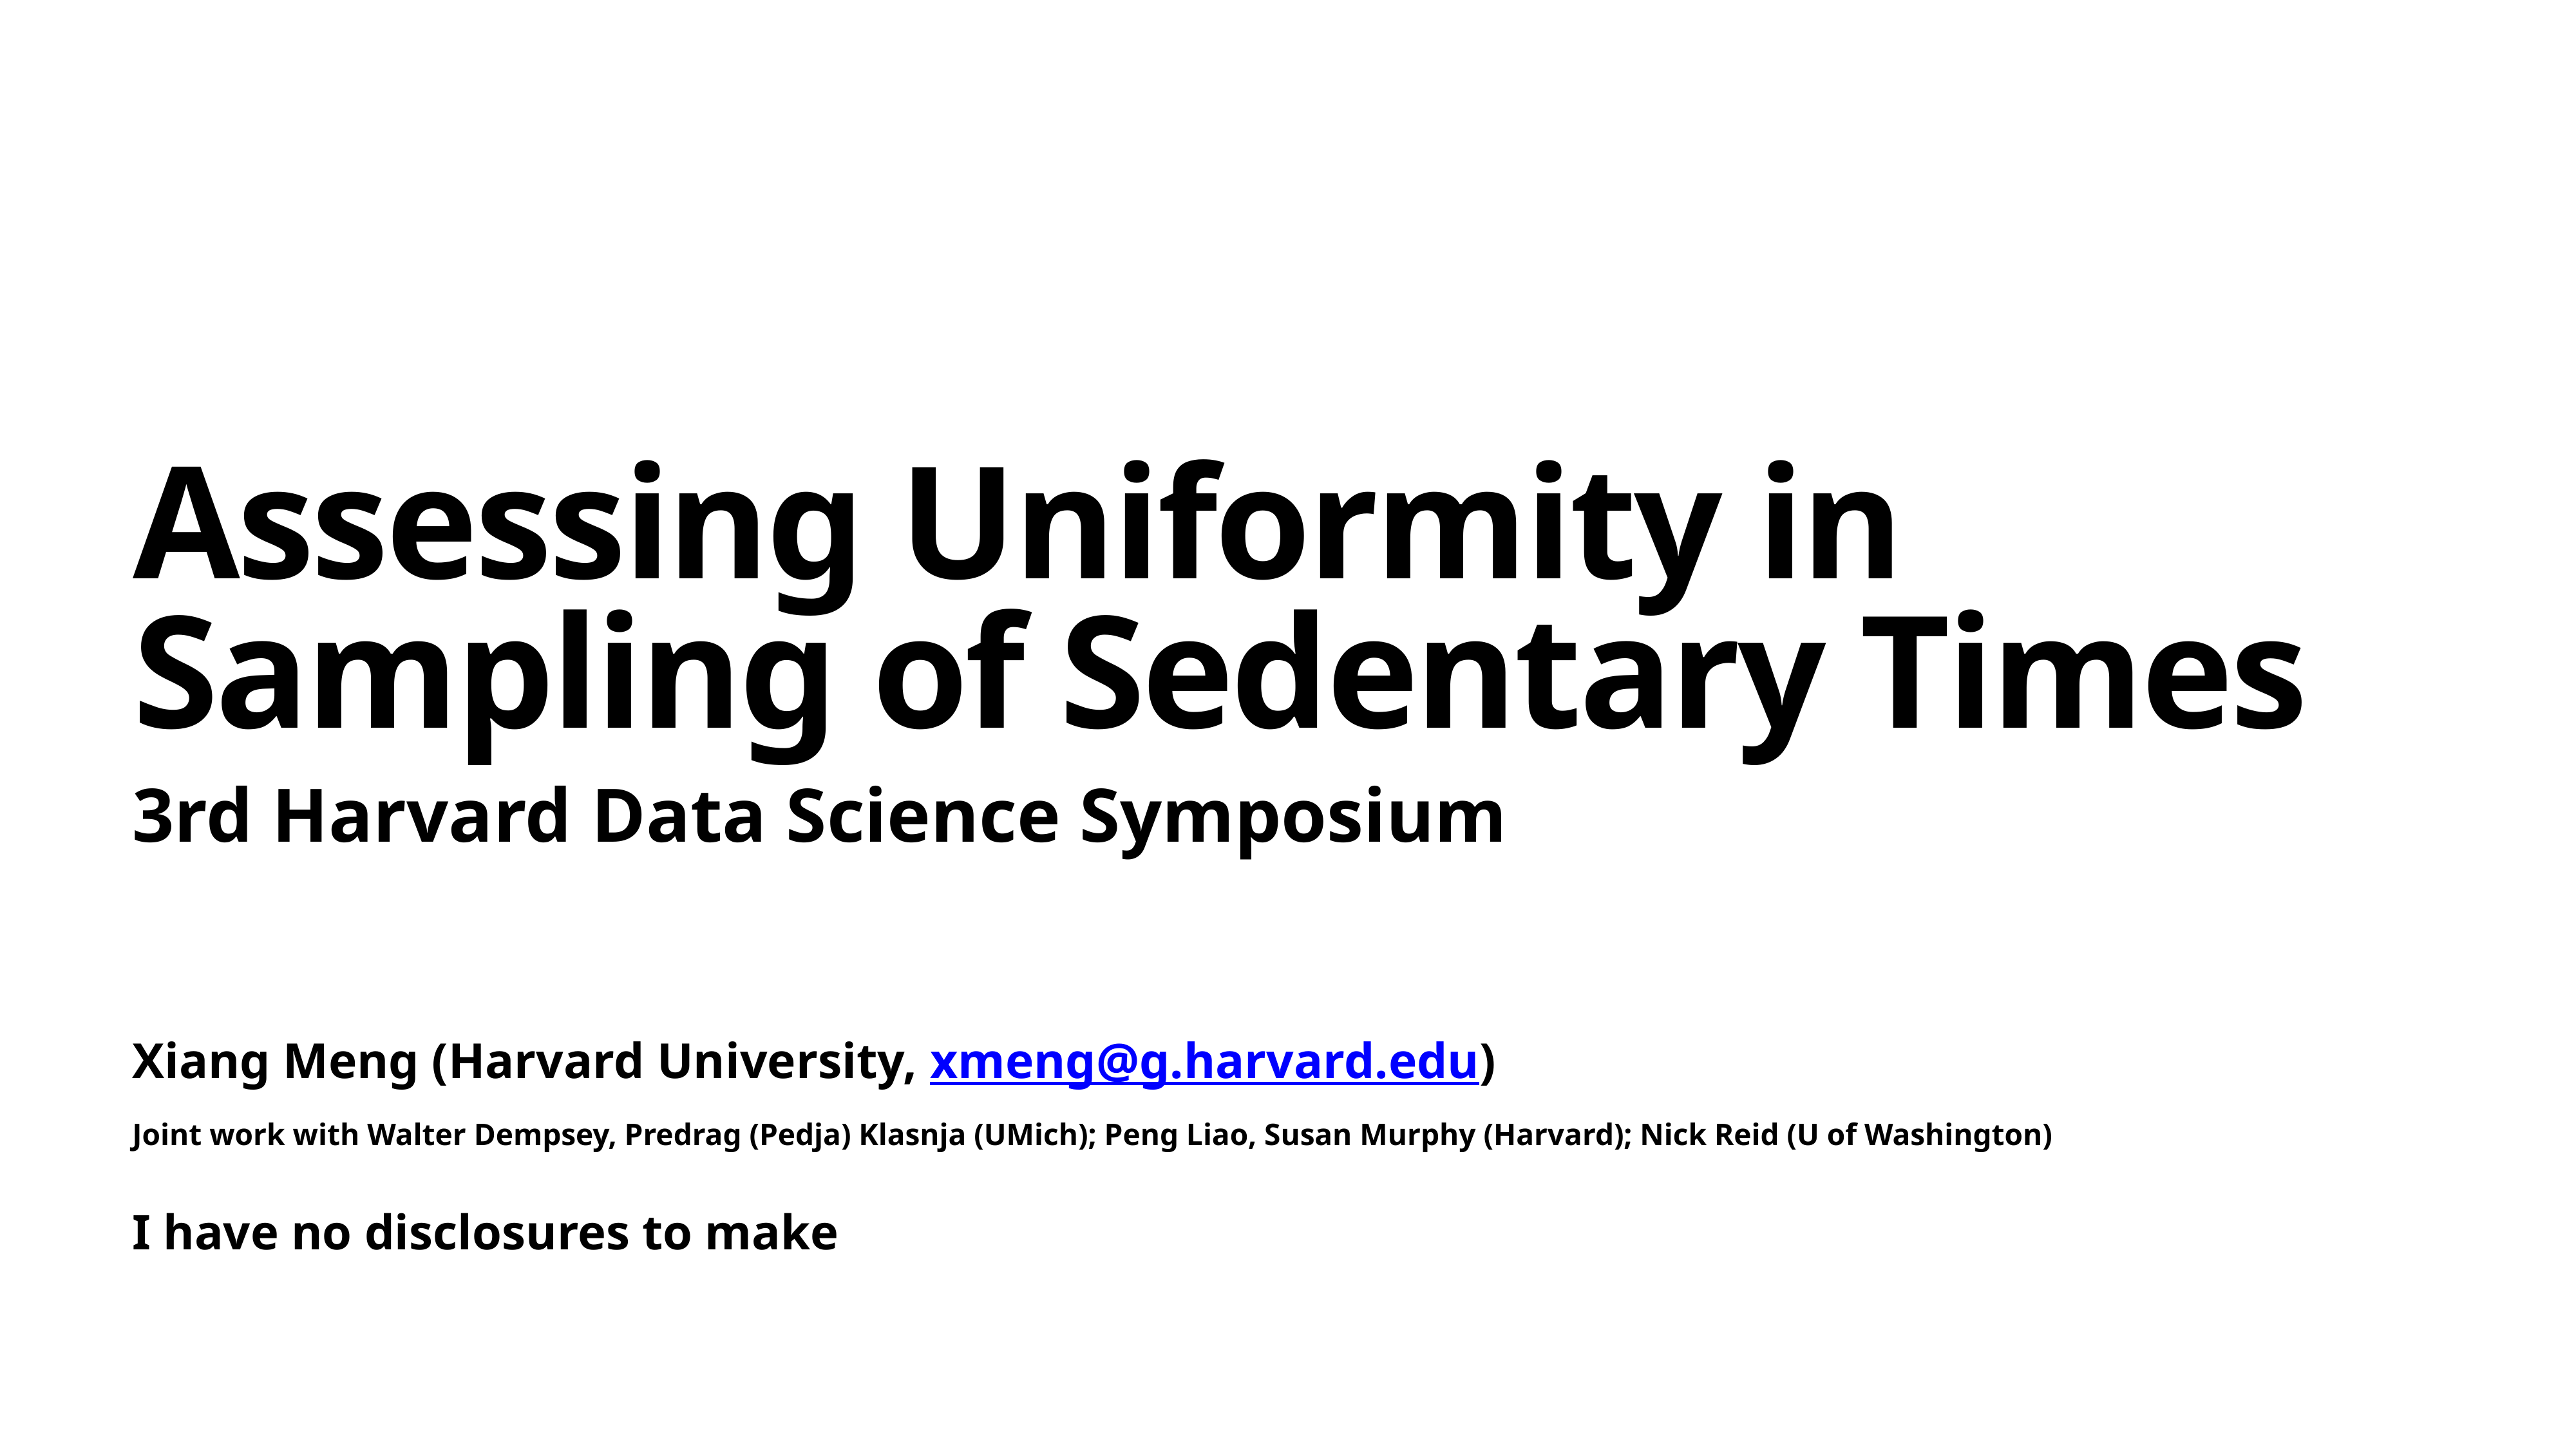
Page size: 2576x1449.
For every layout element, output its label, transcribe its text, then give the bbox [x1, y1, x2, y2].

text_box Joint work with Walter Dempsey, Predrag (Pedja) Klasnja (UMich); Peng Liao, Susan Murphy (Harvard); Nick Reid (U of Washington) [127, 1111, 2449, 1179]
text_box I have no disclosures to make [127, 1197, 2449, 1265]
list Xiang Meng (Harvard University, xmeng@g.harvard.edu) [127, 1025, 2449, 1093]
title Assessing Uniformity in Sampling of Sedentary Times [127, 271, 2449, 764]
subtitle 3rd Harvard Data Science Symposium [126, 762, 2448, 965]
